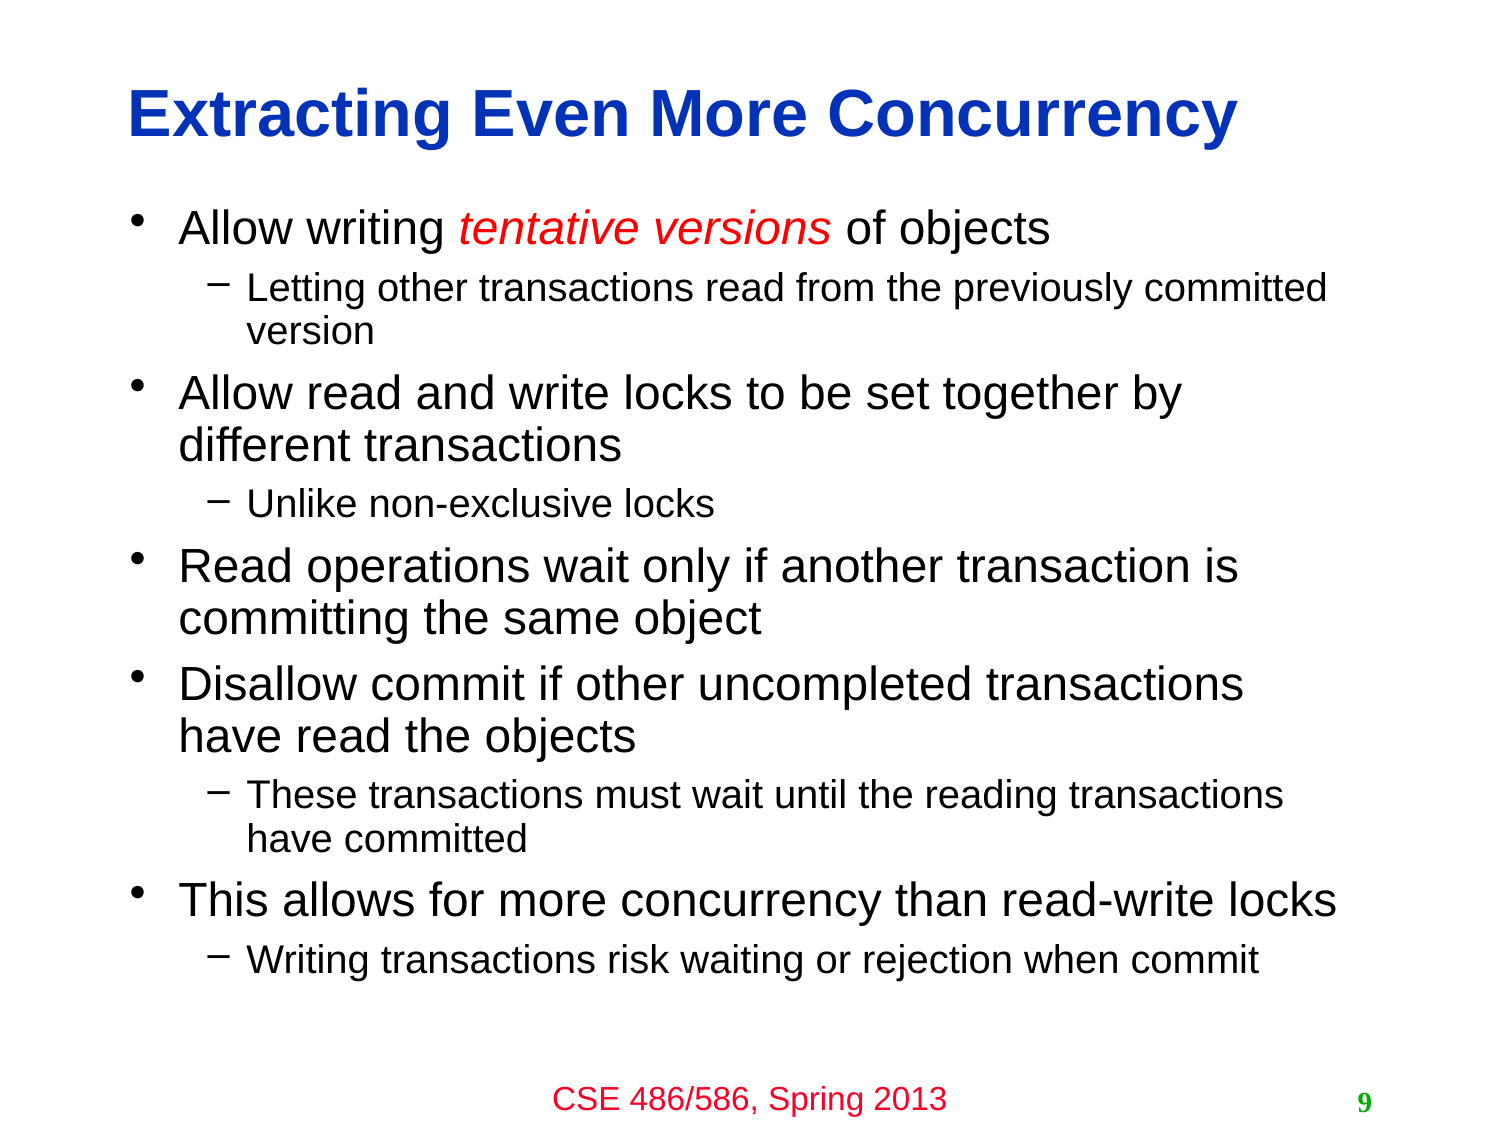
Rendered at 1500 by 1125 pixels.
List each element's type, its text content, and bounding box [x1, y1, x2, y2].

slide_number 9 [1074, 1076, 1388, 1125]
list Allow writing tentative versions of objects Letting other transactions read from the previously committed version Allow read and write locks to be set together by different transactions Unlike non-exclusive locks Read operations wait only if another transaction is committing the same object Disallow commit if other uncompleted transactions have read the objects These transactions must wait until the reading transactions have committed This allows for more concurrency than read-write locks Writing transactions risk waiting or rejection when commit [114, 195, 1376, 1005]
title Extracting Even More Concurrency [112, 53, 1310, 176]
